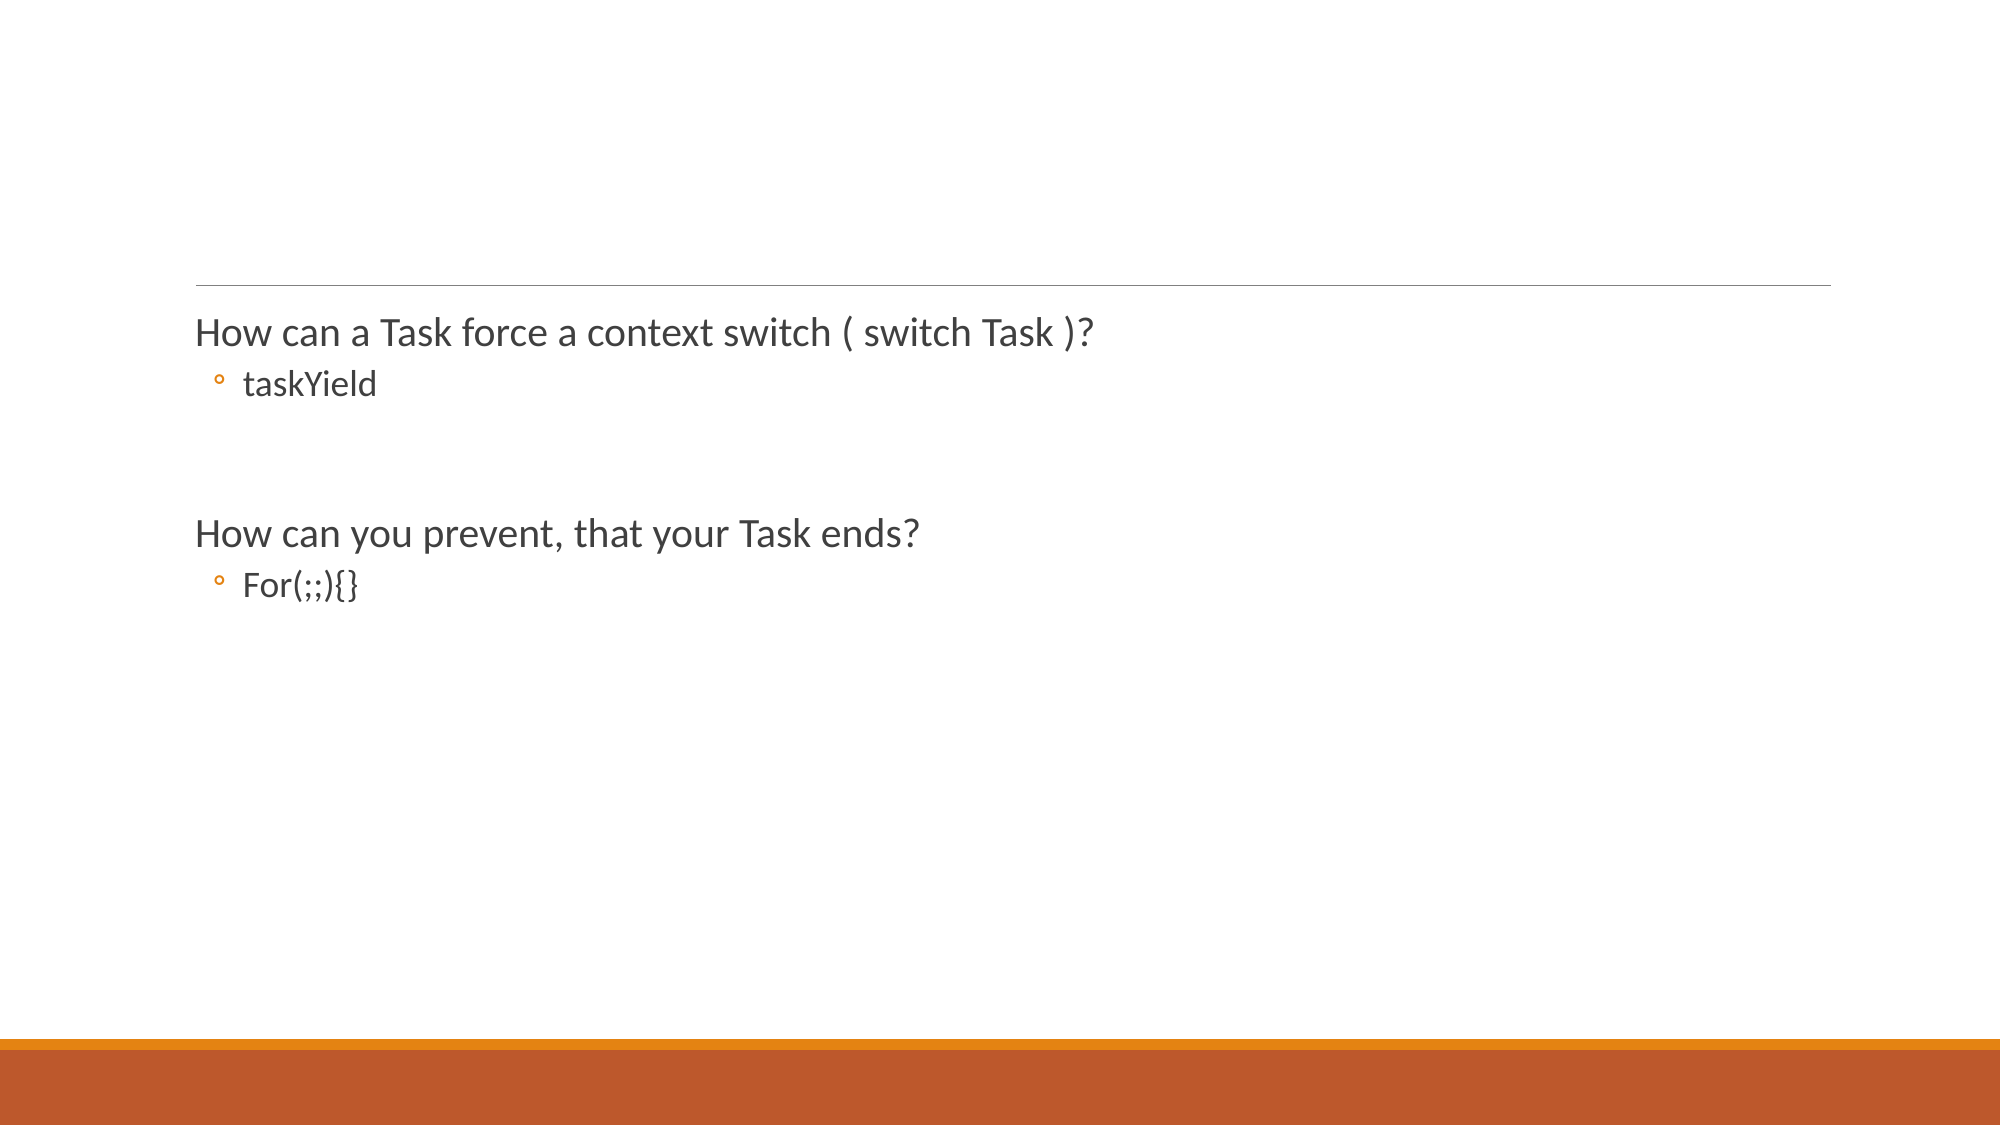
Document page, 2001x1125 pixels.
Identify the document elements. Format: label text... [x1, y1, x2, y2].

list How can a Task force a context switch ( switch Task )? taskYield How can you prevent, that your Task ends? For(;;){} [180, 302, 1830, 963]
